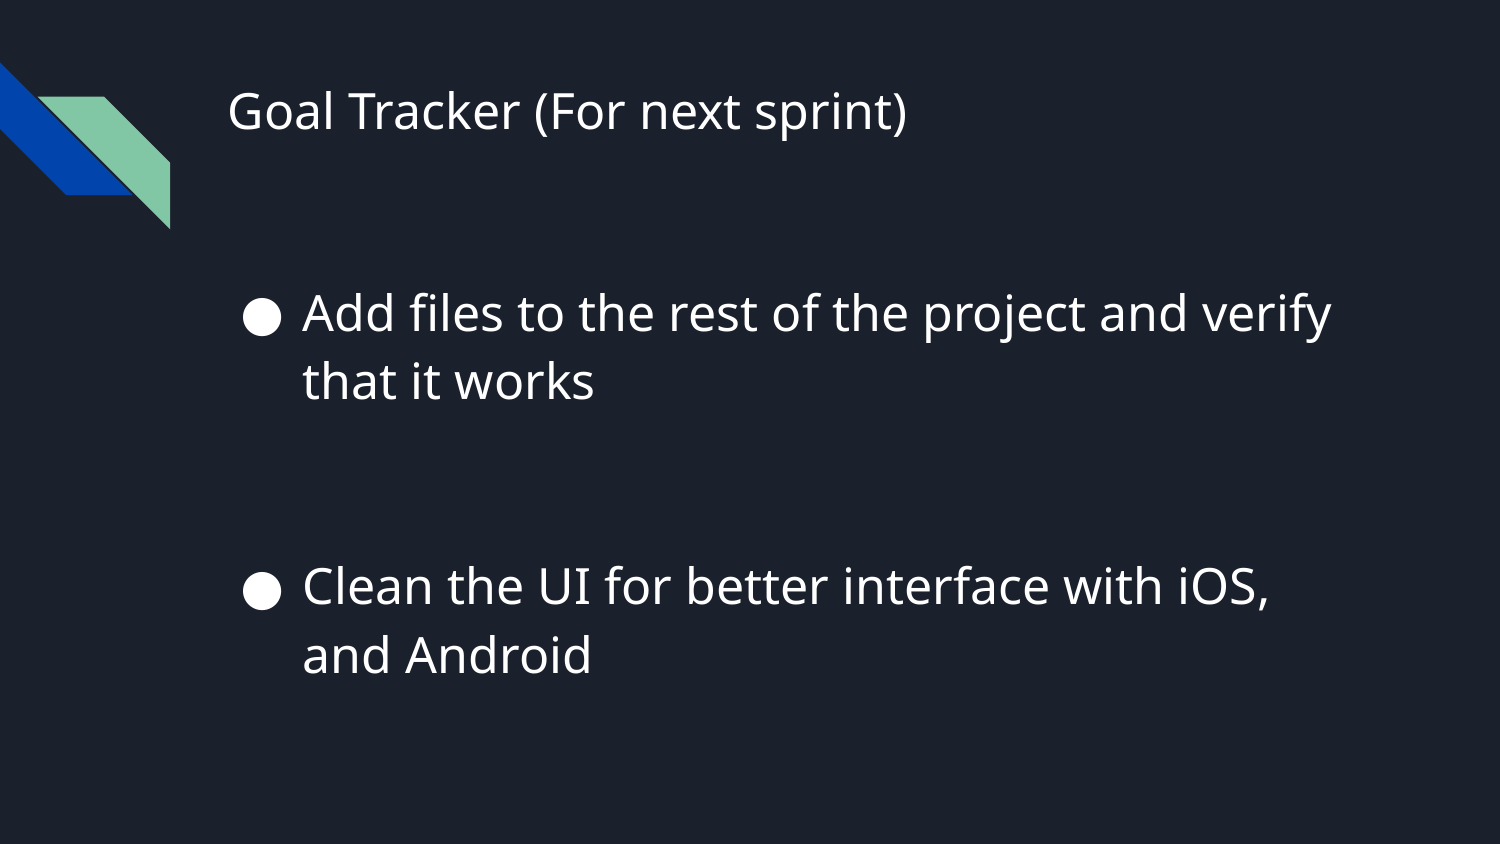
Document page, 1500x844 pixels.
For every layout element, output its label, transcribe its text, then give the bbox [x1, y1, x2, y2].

list Add files to the rest of the project and verify that it works Clean the UI for better interface with iOS, and Android [212, 257, 1368, 735]
title Goal Tracker (For next sprint) [212, 64, 1368, 215]
